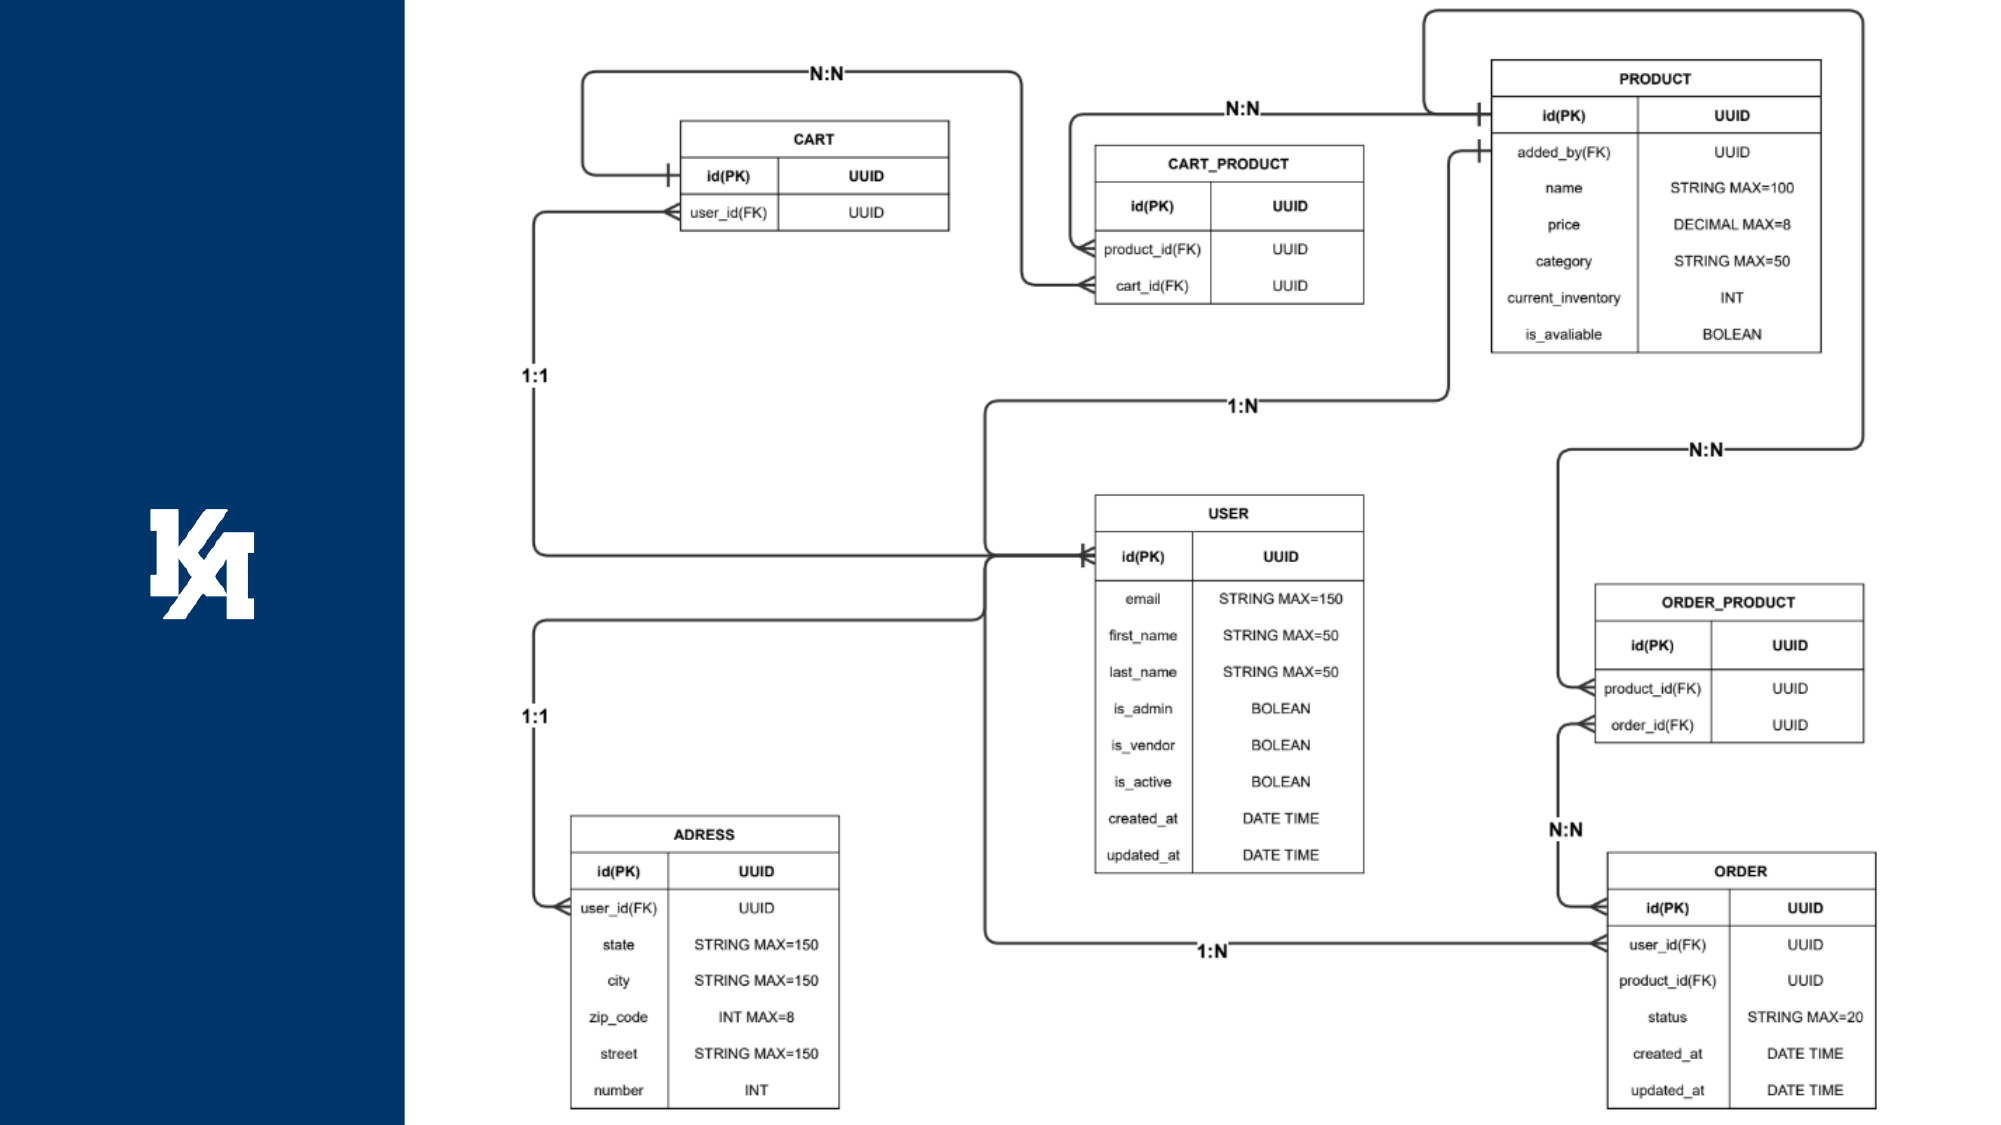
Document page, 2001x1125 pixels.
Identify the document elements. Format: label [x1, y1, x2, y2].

picture [86, 447, 317, 678]
text_box [0, 0, 406, 1125]
picture [520, 0, 1881, 1125]
